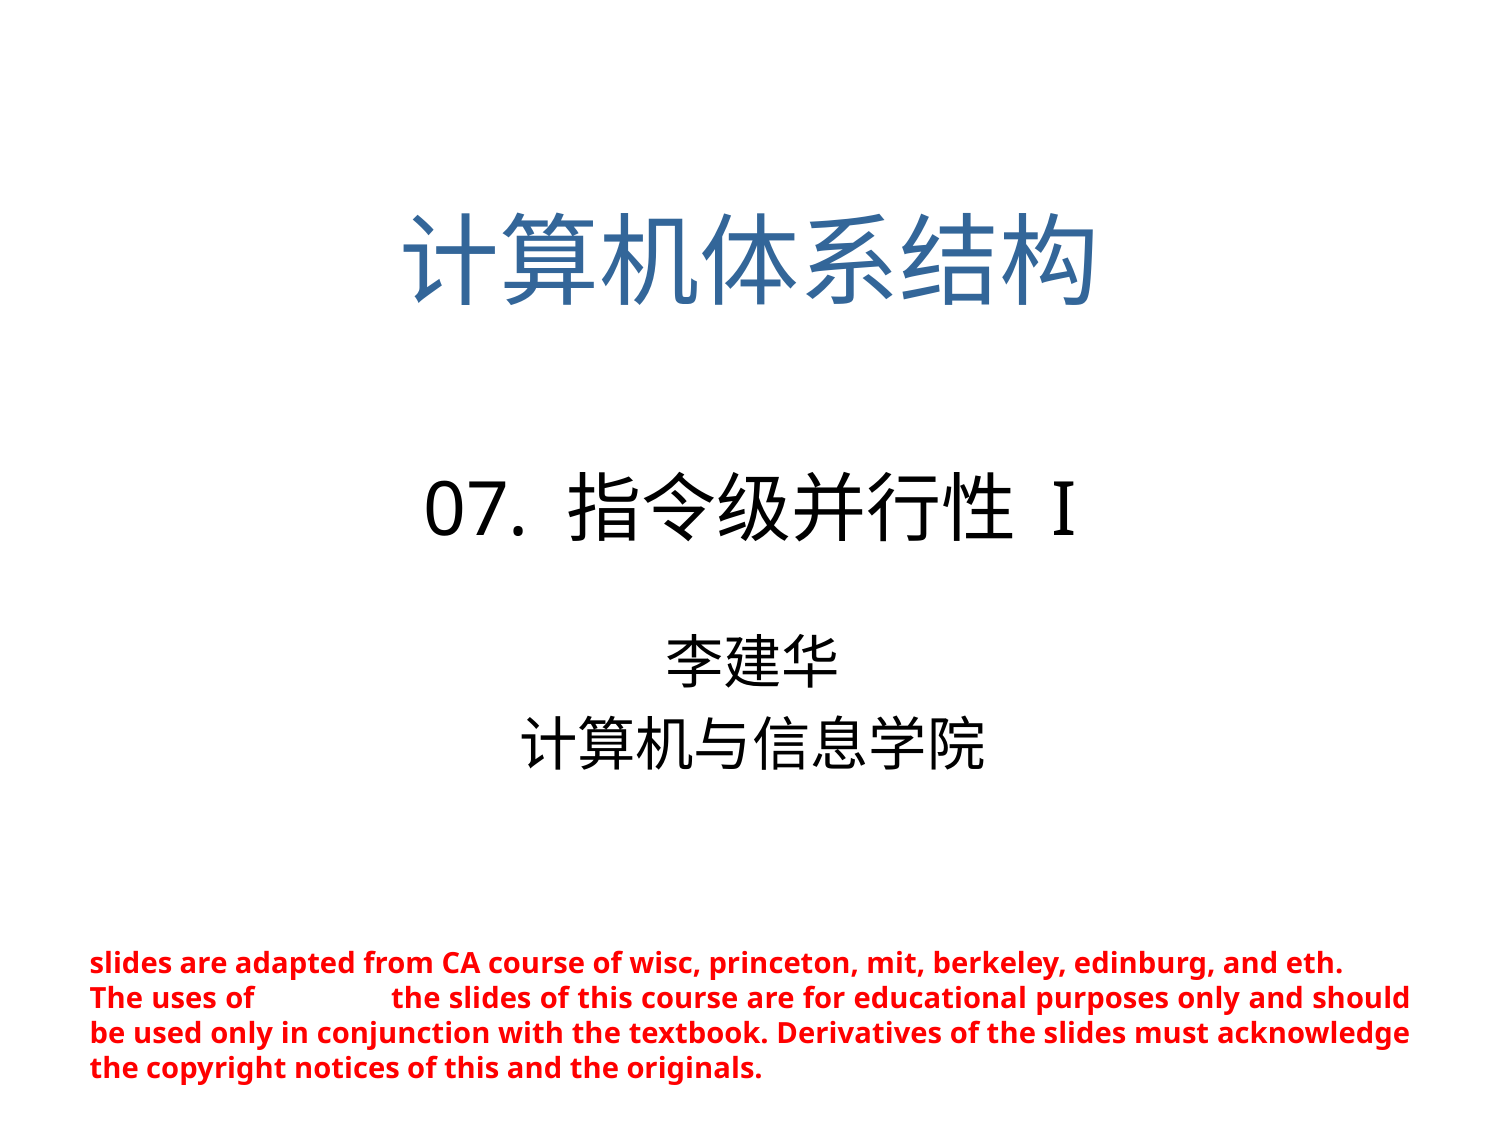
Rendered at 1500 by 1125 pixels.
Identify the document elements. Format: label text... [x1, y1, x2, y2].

subtitle 07. 指令级并行性 I [225, 452, 1275, 577]
title 计算机体系结构 [74, 163, 1425, 352]
text_box 李建华 计算机与信息学院 [78, 617, 1427, 785]
text_box slides are adapted from CA course of wisc, princeton, mit, berkeley, edinburg, and eth. The uses of the slides of this course are for educational purposes only and should be used only in conjunction with the textbook. Derivatives of the slides must acknowledge the copyright notices of this and the originals. [74, 937, 1427, 1092]
